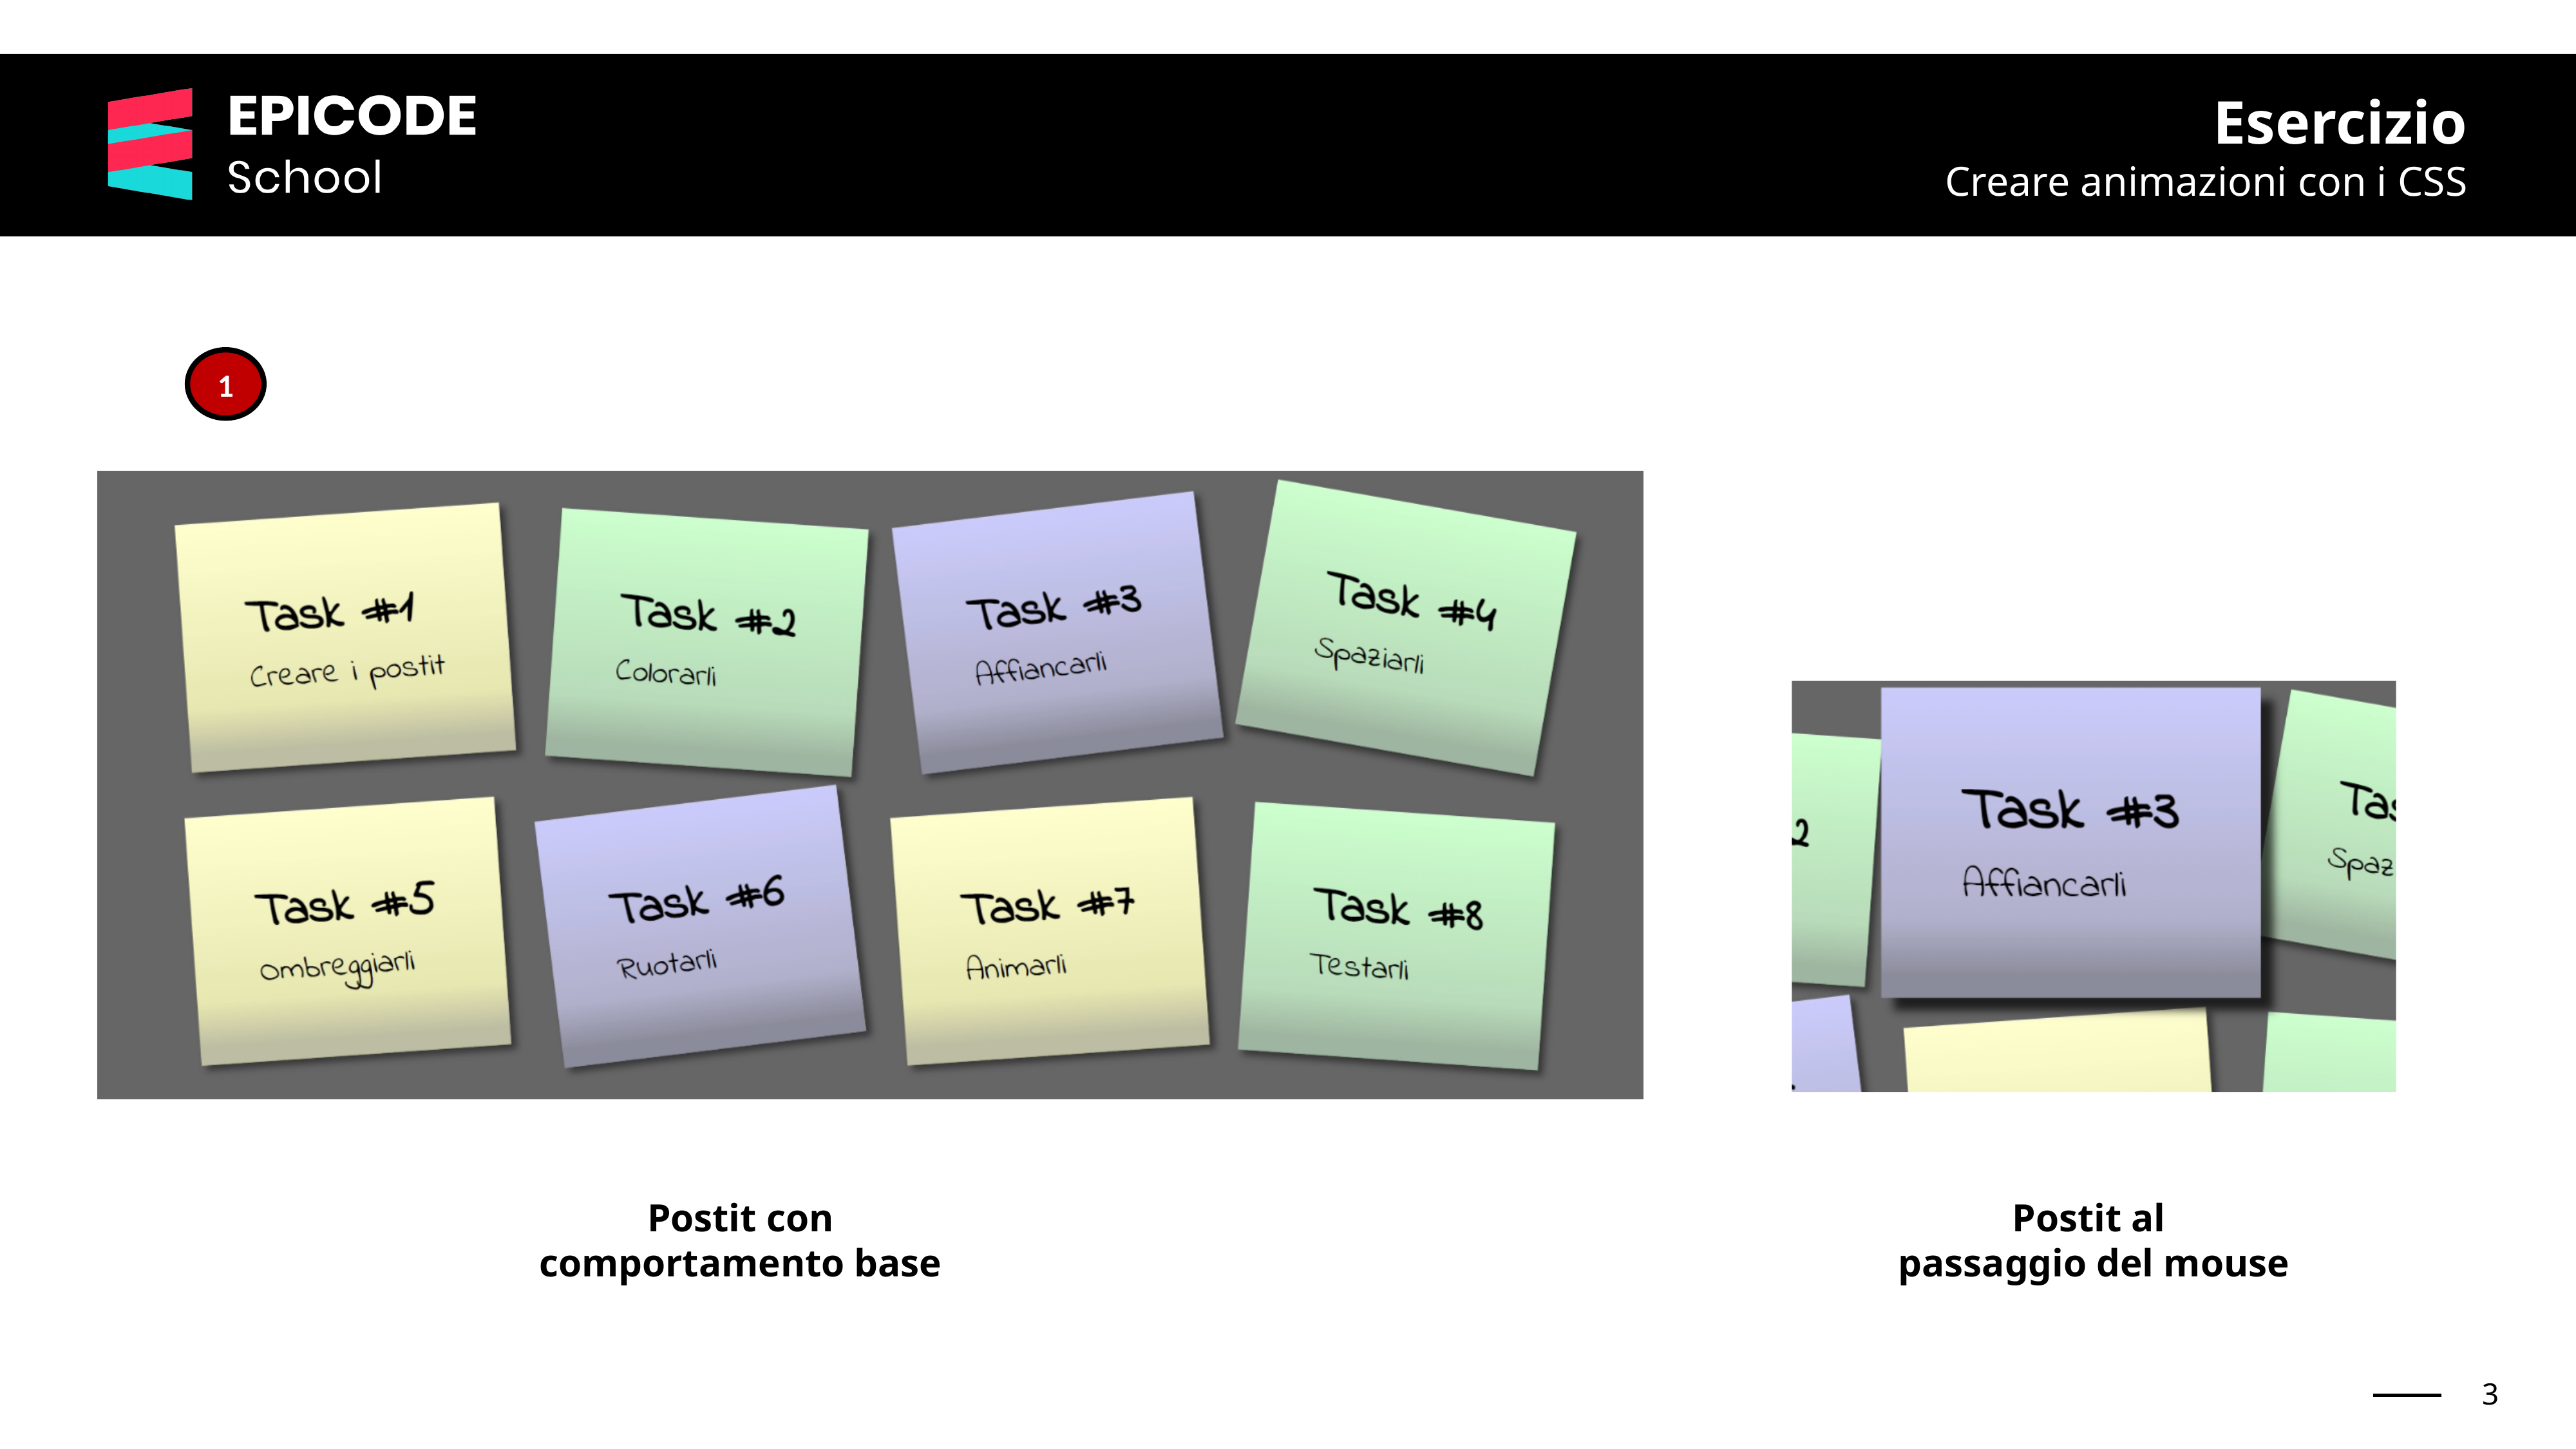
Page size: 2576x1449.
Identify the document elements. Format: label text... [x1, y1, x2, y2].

text_box Postit al passaggio del mouse [1851, 1189, 2336, 1289]
text_box Esercizio Creare animazioni con i CSS [97, 79, 2474, 210]
text_box Postit con comportamento base [498, 1189, 983, 1289]
text_box 1 [187, 350, 264, 419]
picture [97, 471, 1643, 1100]
picture [1792, 681, 2396, 1092]
slide_number 3 [2455, 1351, 2526, 1439]
